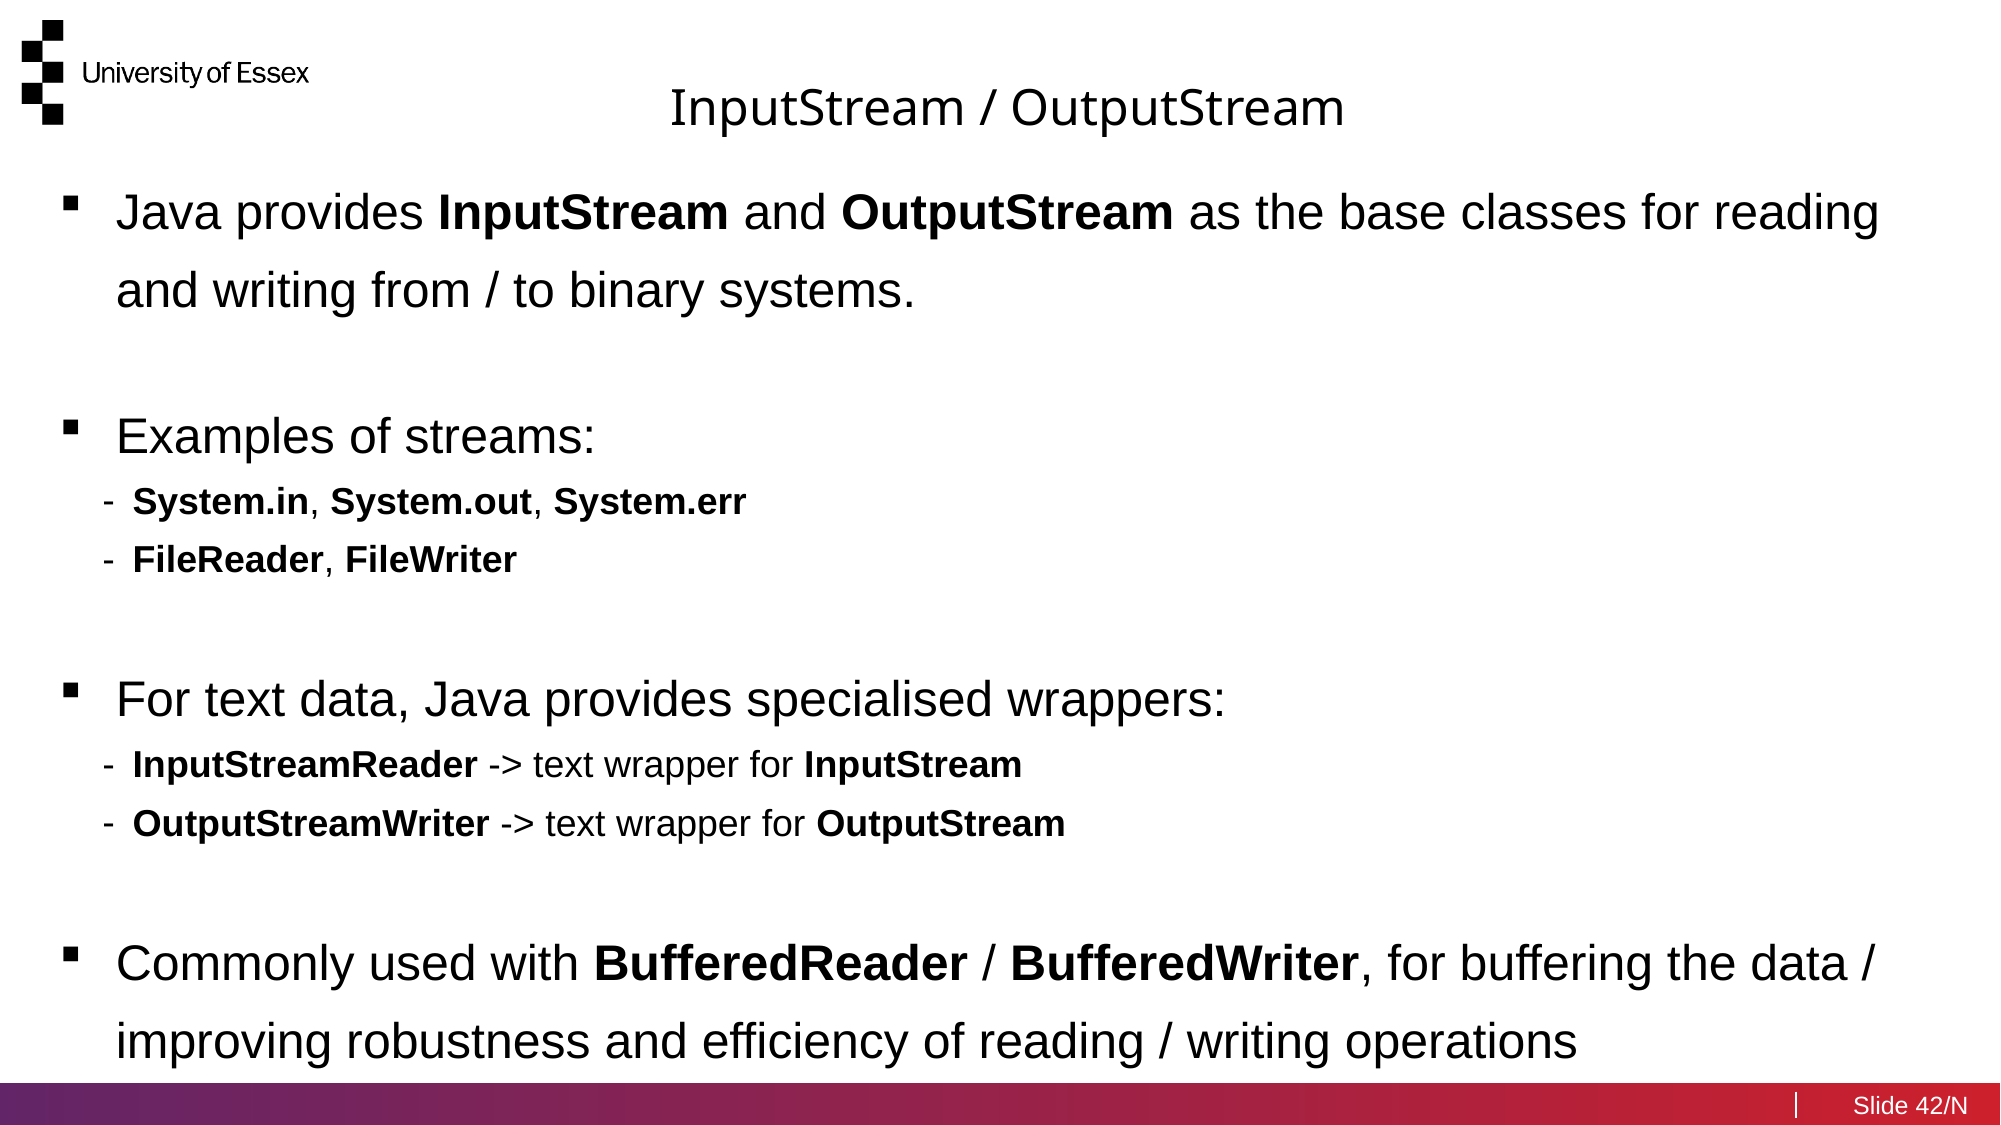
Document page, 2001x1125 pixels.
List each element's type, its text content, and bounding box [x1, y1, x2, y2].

list InputStream / OutputStream [58, 49, 1959, 116]
list Java provides InputStream and OutputStream as the base classes for reading and writing from / to binary systems. Examples of streams: System.in, System.out, System.err FileReader, FileWriter For text data, Java provides specialised wrappers: InputStreamReader -> text wrapper for InputStream OutputStreamWriter -> text wrapper for OutputStream Commonly used with BufferedReader / BufferedWriter, for buffering the data / improving robustness and efficiency of reading / writing operations [58, 137, 1959, 1041]
slide_number 42/N [1915, 1083, 2000, 1125]
picture [0, 0, 330, 146]
